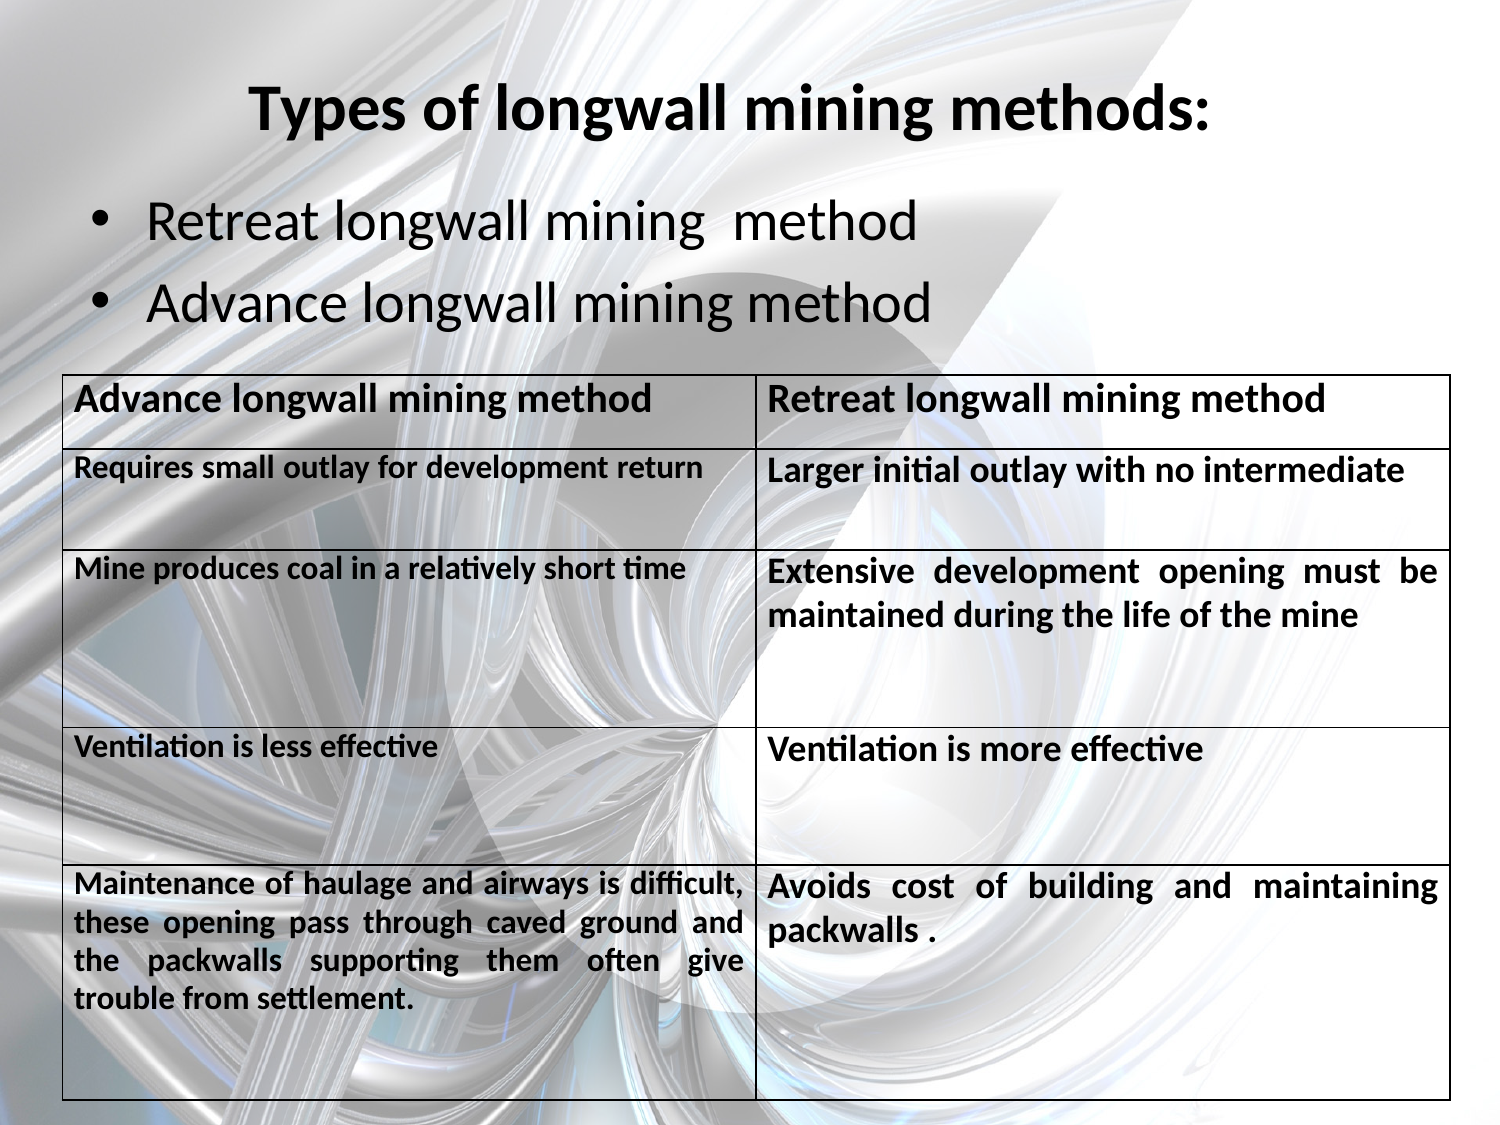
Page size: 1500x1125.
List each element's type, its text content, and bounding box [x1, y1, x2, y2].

table_cell Avoids cost of building and maintaining packwalls . [757, 866, 1449, 1099]
table_cell Larger initial outlay with no intermediate [757, 450, 1449, 549]
table_cell Maintenance of haulage and airways is difficult, these opening pass through caved ground and the packwalls supporting them often give trouble from settlement. [63, 866, 755, 1099]
table_cell Mine produces coal in a relatively short time [63, 551, 755, 727]
table_cell Ventilation is more effective [757, 728, 1449, 864]
title Types of longwall mining methods: [75, 45, 1388, 163]
table_header Advance longwall mining method [63, 376, 755, 448]
table_cell Extensive development opening must be maintained during the life of the mine [757, 551, 1449, 727]
table_cell Ventilation is less effective [63, 728, 755, 864]
table_cell Requires small outlay for development return [63, 450, 755, 549]
table_header Retreat longwall mining method [757, 376, 1449, 448]
list Retreat longwall mining method Advance longwall mining method [75, 174, 1050, 374]
